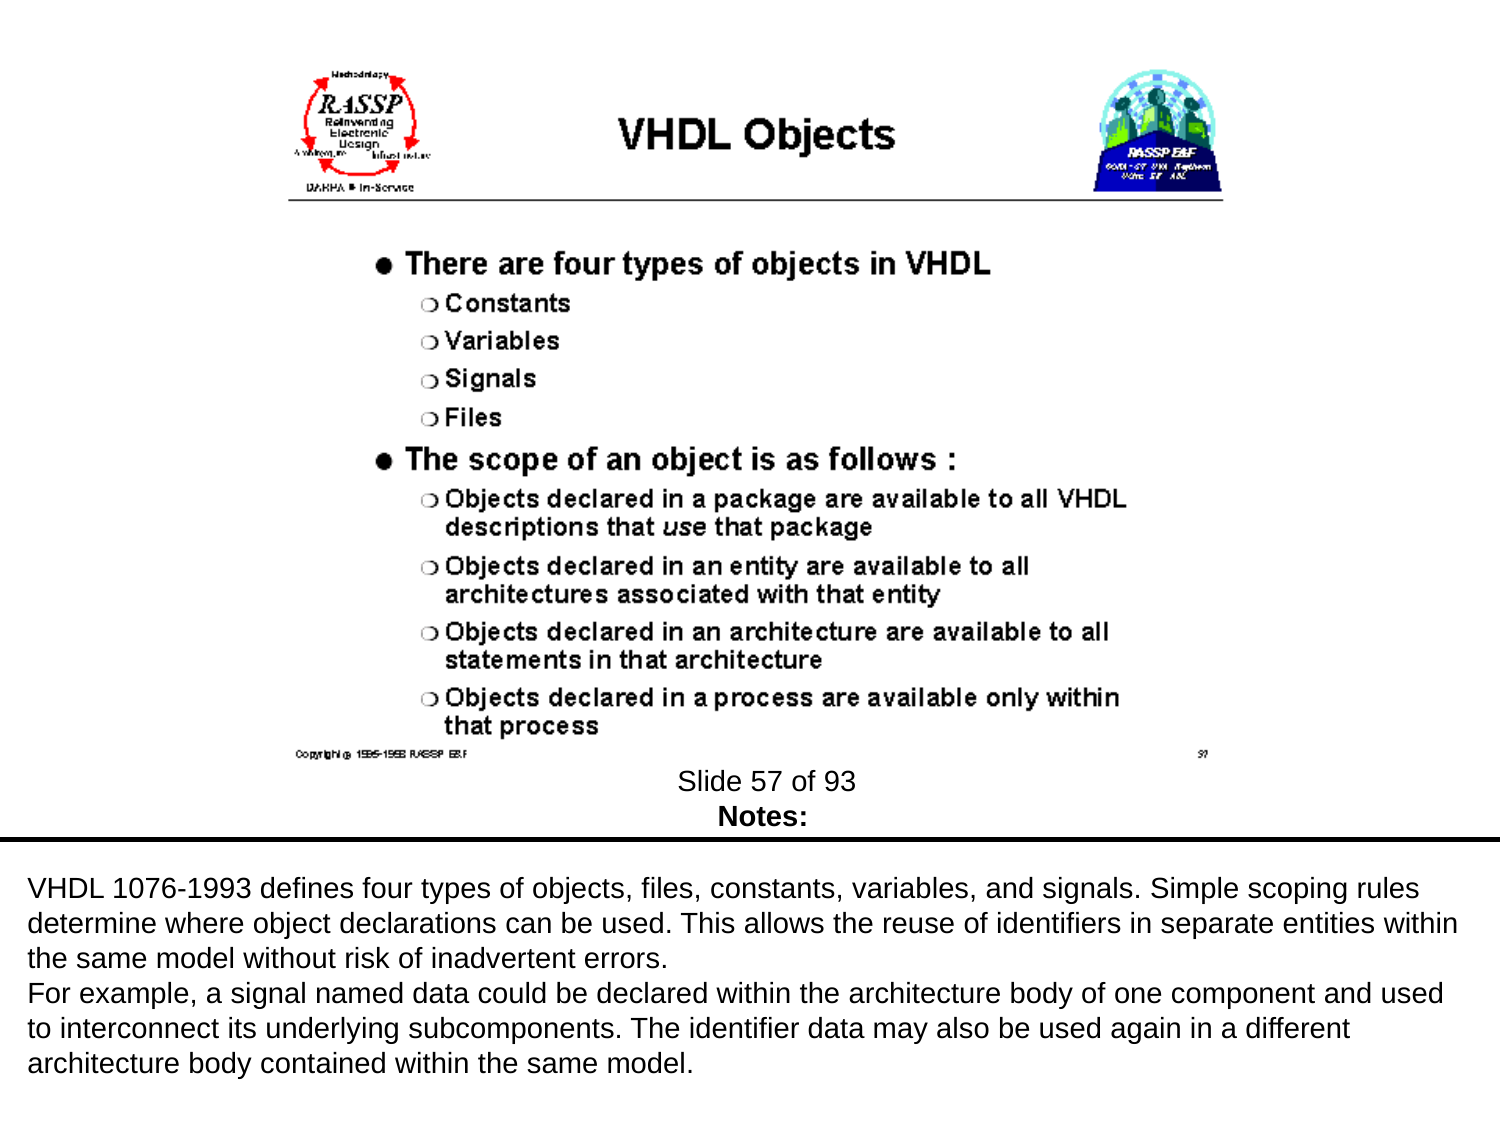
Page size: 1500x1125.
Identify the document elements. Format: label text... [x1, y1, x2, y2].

text_box [0, 837, 1500, 841]
text_box Slide 57 of 93 Notes: [662, 774, 872, 837]
text_box VHDL 1076-1993 defines four types of objects, files, constants, variables, and signals. Simple scoping rules determine where object declarations can be used. This allows the reuse of identifiers in separate entities within the same model without risk of inadvertent errors. For example, a signal named data could be declared within the architecture body of one component and used to interconnect its underlying subcomponents. The identifier data may also be used again in a different architecture body contained within the same model. [12, 862, 1488, 1087]
picture [287, 62, 1226, 766]
